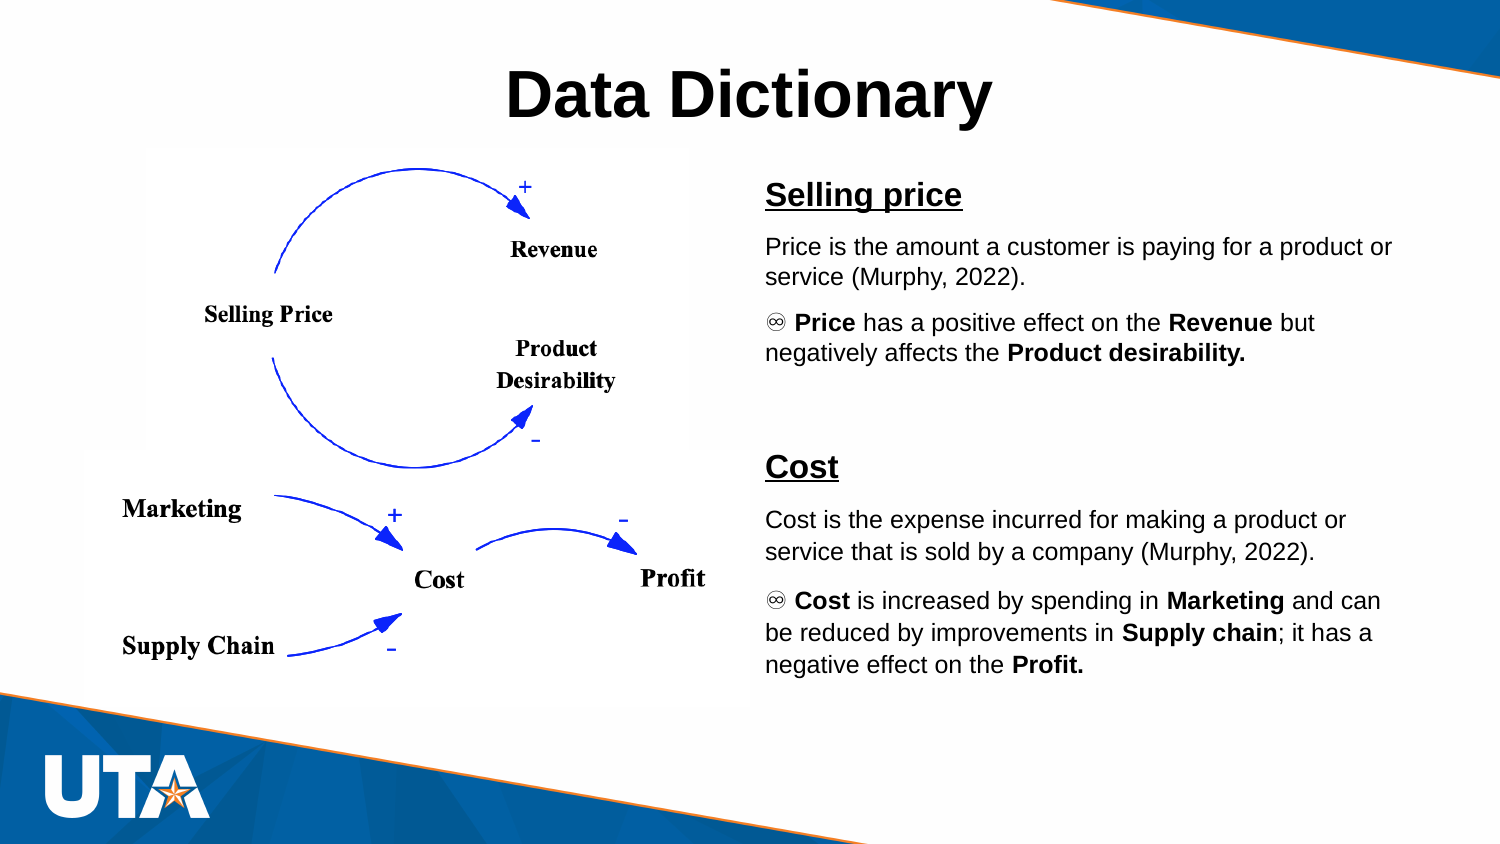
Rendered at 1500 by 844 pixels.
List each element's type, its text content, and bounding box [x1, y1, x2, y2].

title Data Dictionary [75, 20, 1425, 161]
picture [0, 0, 1500, 844]
list Selling price Price is the amount a customer is paying for a product or service (Murphy, 2022). ♾ Price has a positive effect on the Revenue but negatively affects the Product desirability. Cost Cost is the expense incurred for making a product or service that is sold by a company (Murphy, 2022). ♾ Cost is increased by spending in Marketing and can be reduced by improvements in Supply chain; it has a negative effect on the Profit. [750, 166, 1413, 799]
